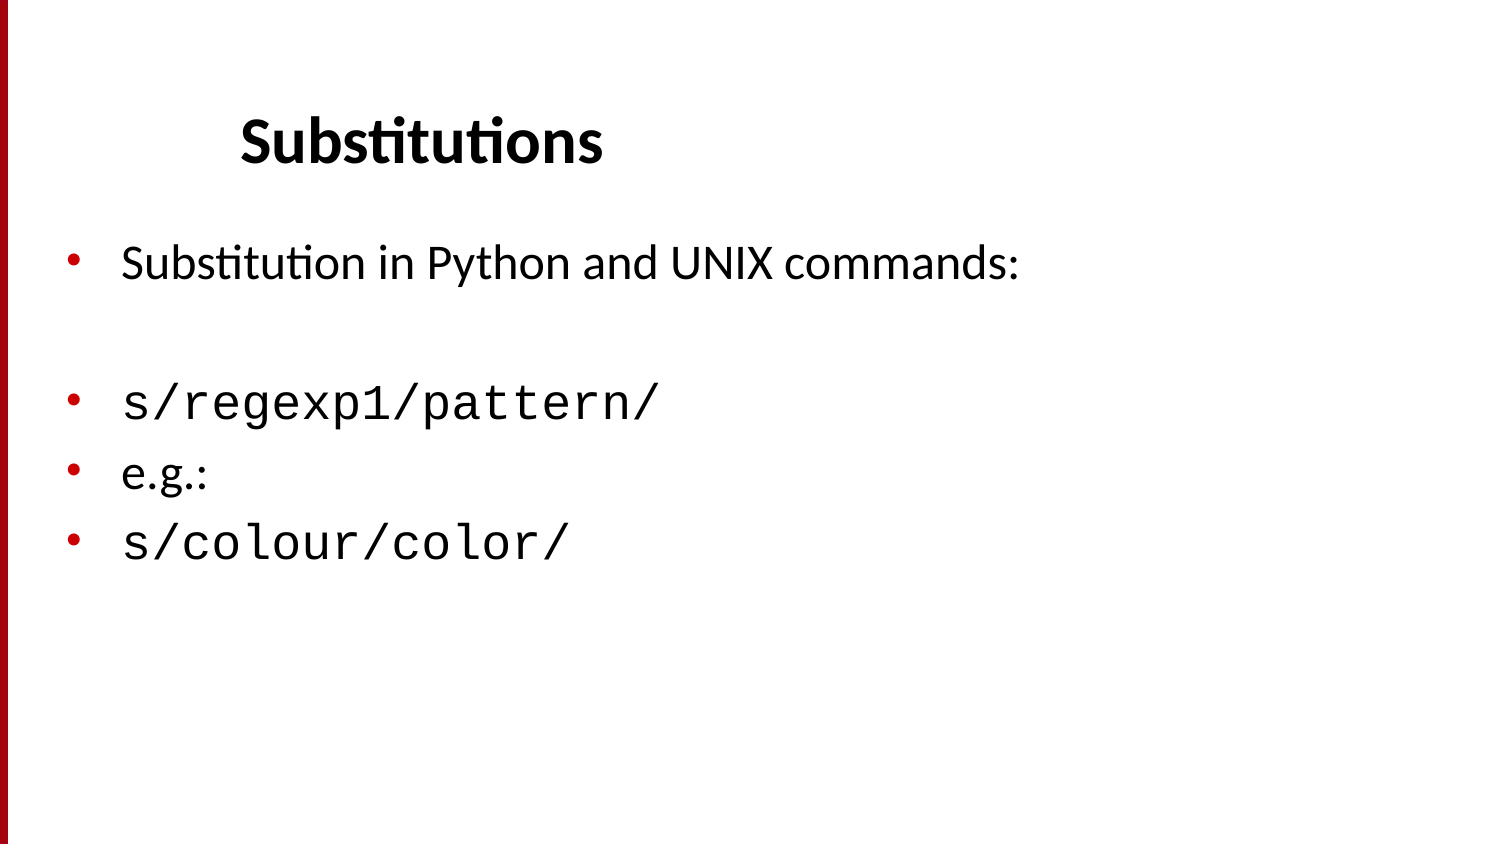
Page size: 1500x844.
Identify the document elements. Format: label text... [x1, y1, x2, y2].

list Substitution in Python and UNIX commands: s/regexp1/pattern/ e.g.: s/colour/color/ [50, 221, 1450, 769]
title Substitutions [225, 62, 1450, 185]
